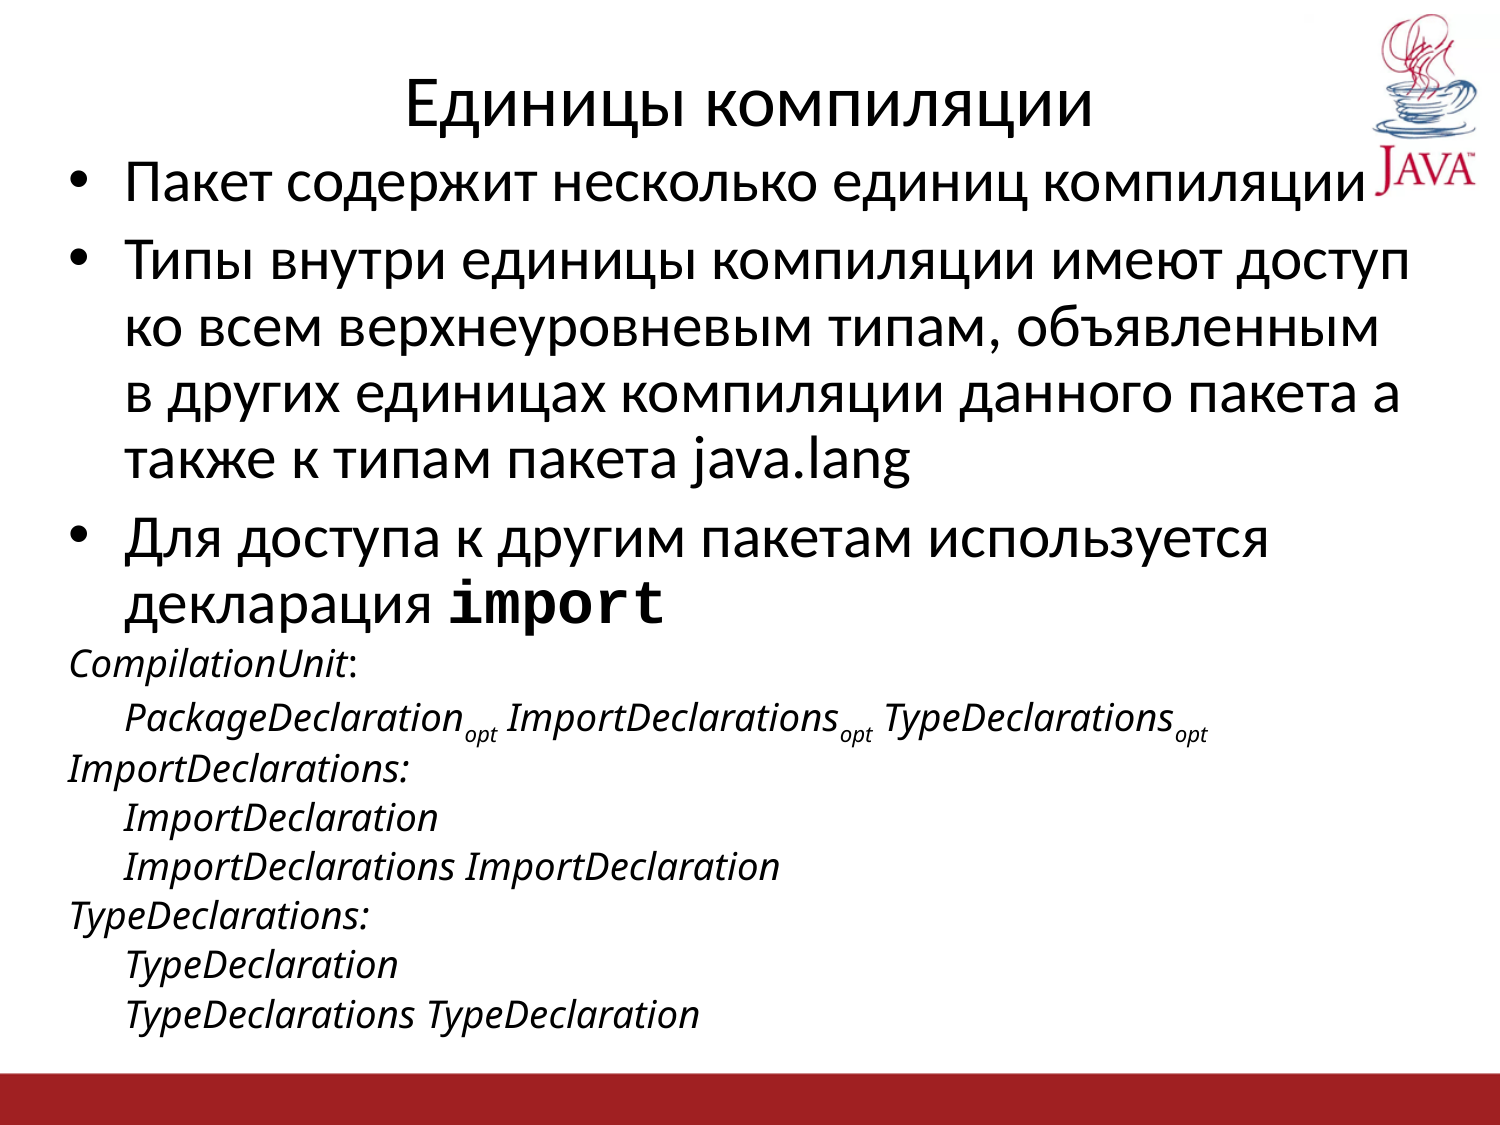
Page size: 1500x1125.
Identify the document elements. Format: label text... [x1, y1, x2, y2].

picture [0, 0, 1500, 1125]
list Пакет содержит несколько единиц компиляции Типы внутри единицы компиляции имеют доступ ко всем верхнеуровневым типам, объявленным в других единицах компиляции данного пакета а также к типам пакета java.lang Для доступа к другим пакетам используется декларация import CompilationUnit: PackageDeclarationopt ImportDeclarationsopt TypeDeclarationsopt ImportDeclarations: ImportDeclaration ImportDeclarations ImportDeclaration TypeDeclarations: TypeDeclaration TypeDeclarations TypeDeclaration [53, 141, 1441, 1059]
title Единицы компиляции [75, 45, 1425, 141]
